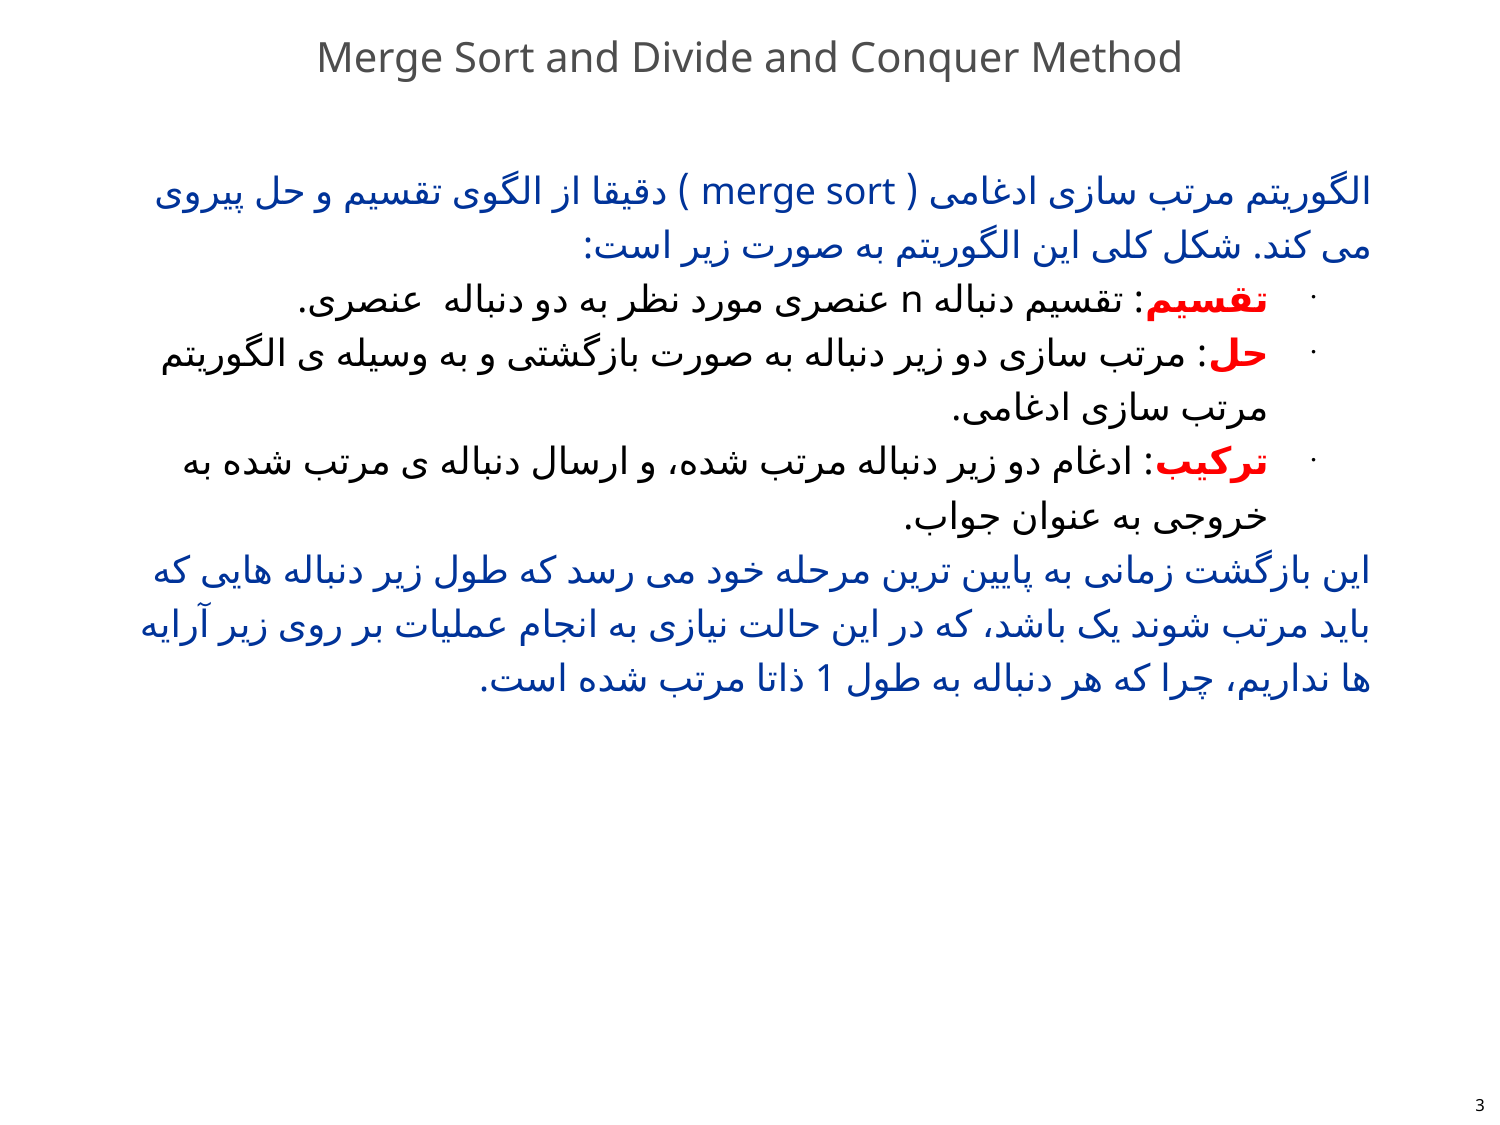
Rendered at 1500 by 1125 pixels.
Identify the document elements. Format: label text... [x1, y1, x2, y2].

slide_number 3 [1187, 1087, 1500, 1125]
title Merge Sort and Divide and Conquer Method [0, 24, 1500, 101]
